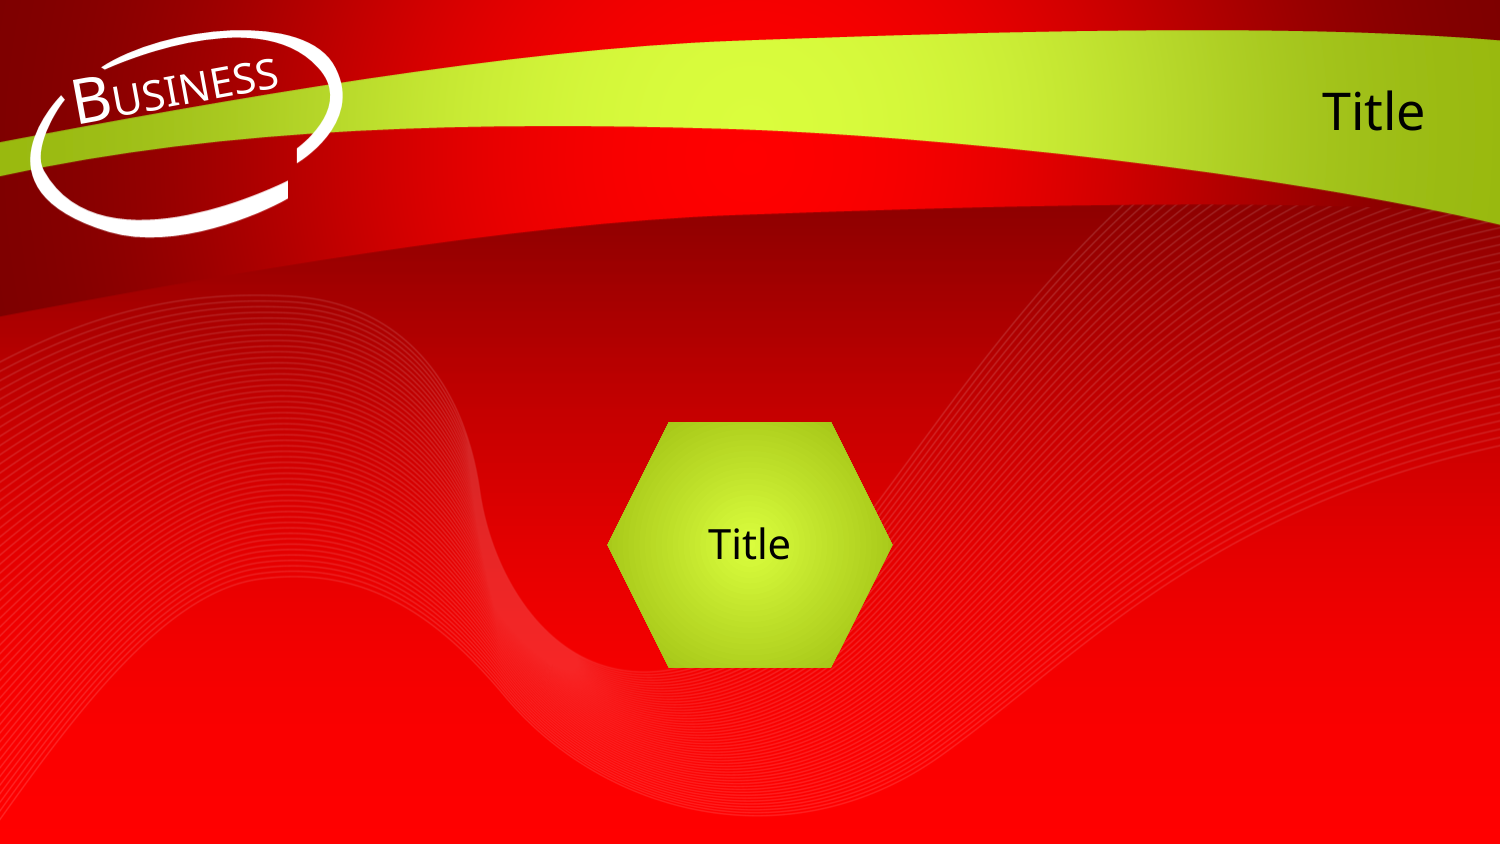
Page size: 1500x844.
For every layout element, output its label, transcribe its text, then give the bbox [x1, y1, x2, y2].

picture [0, 0, 1500, 844]
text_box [607, 421, 893, 668]
text_box Title [1307, 71, 1441, 149]
